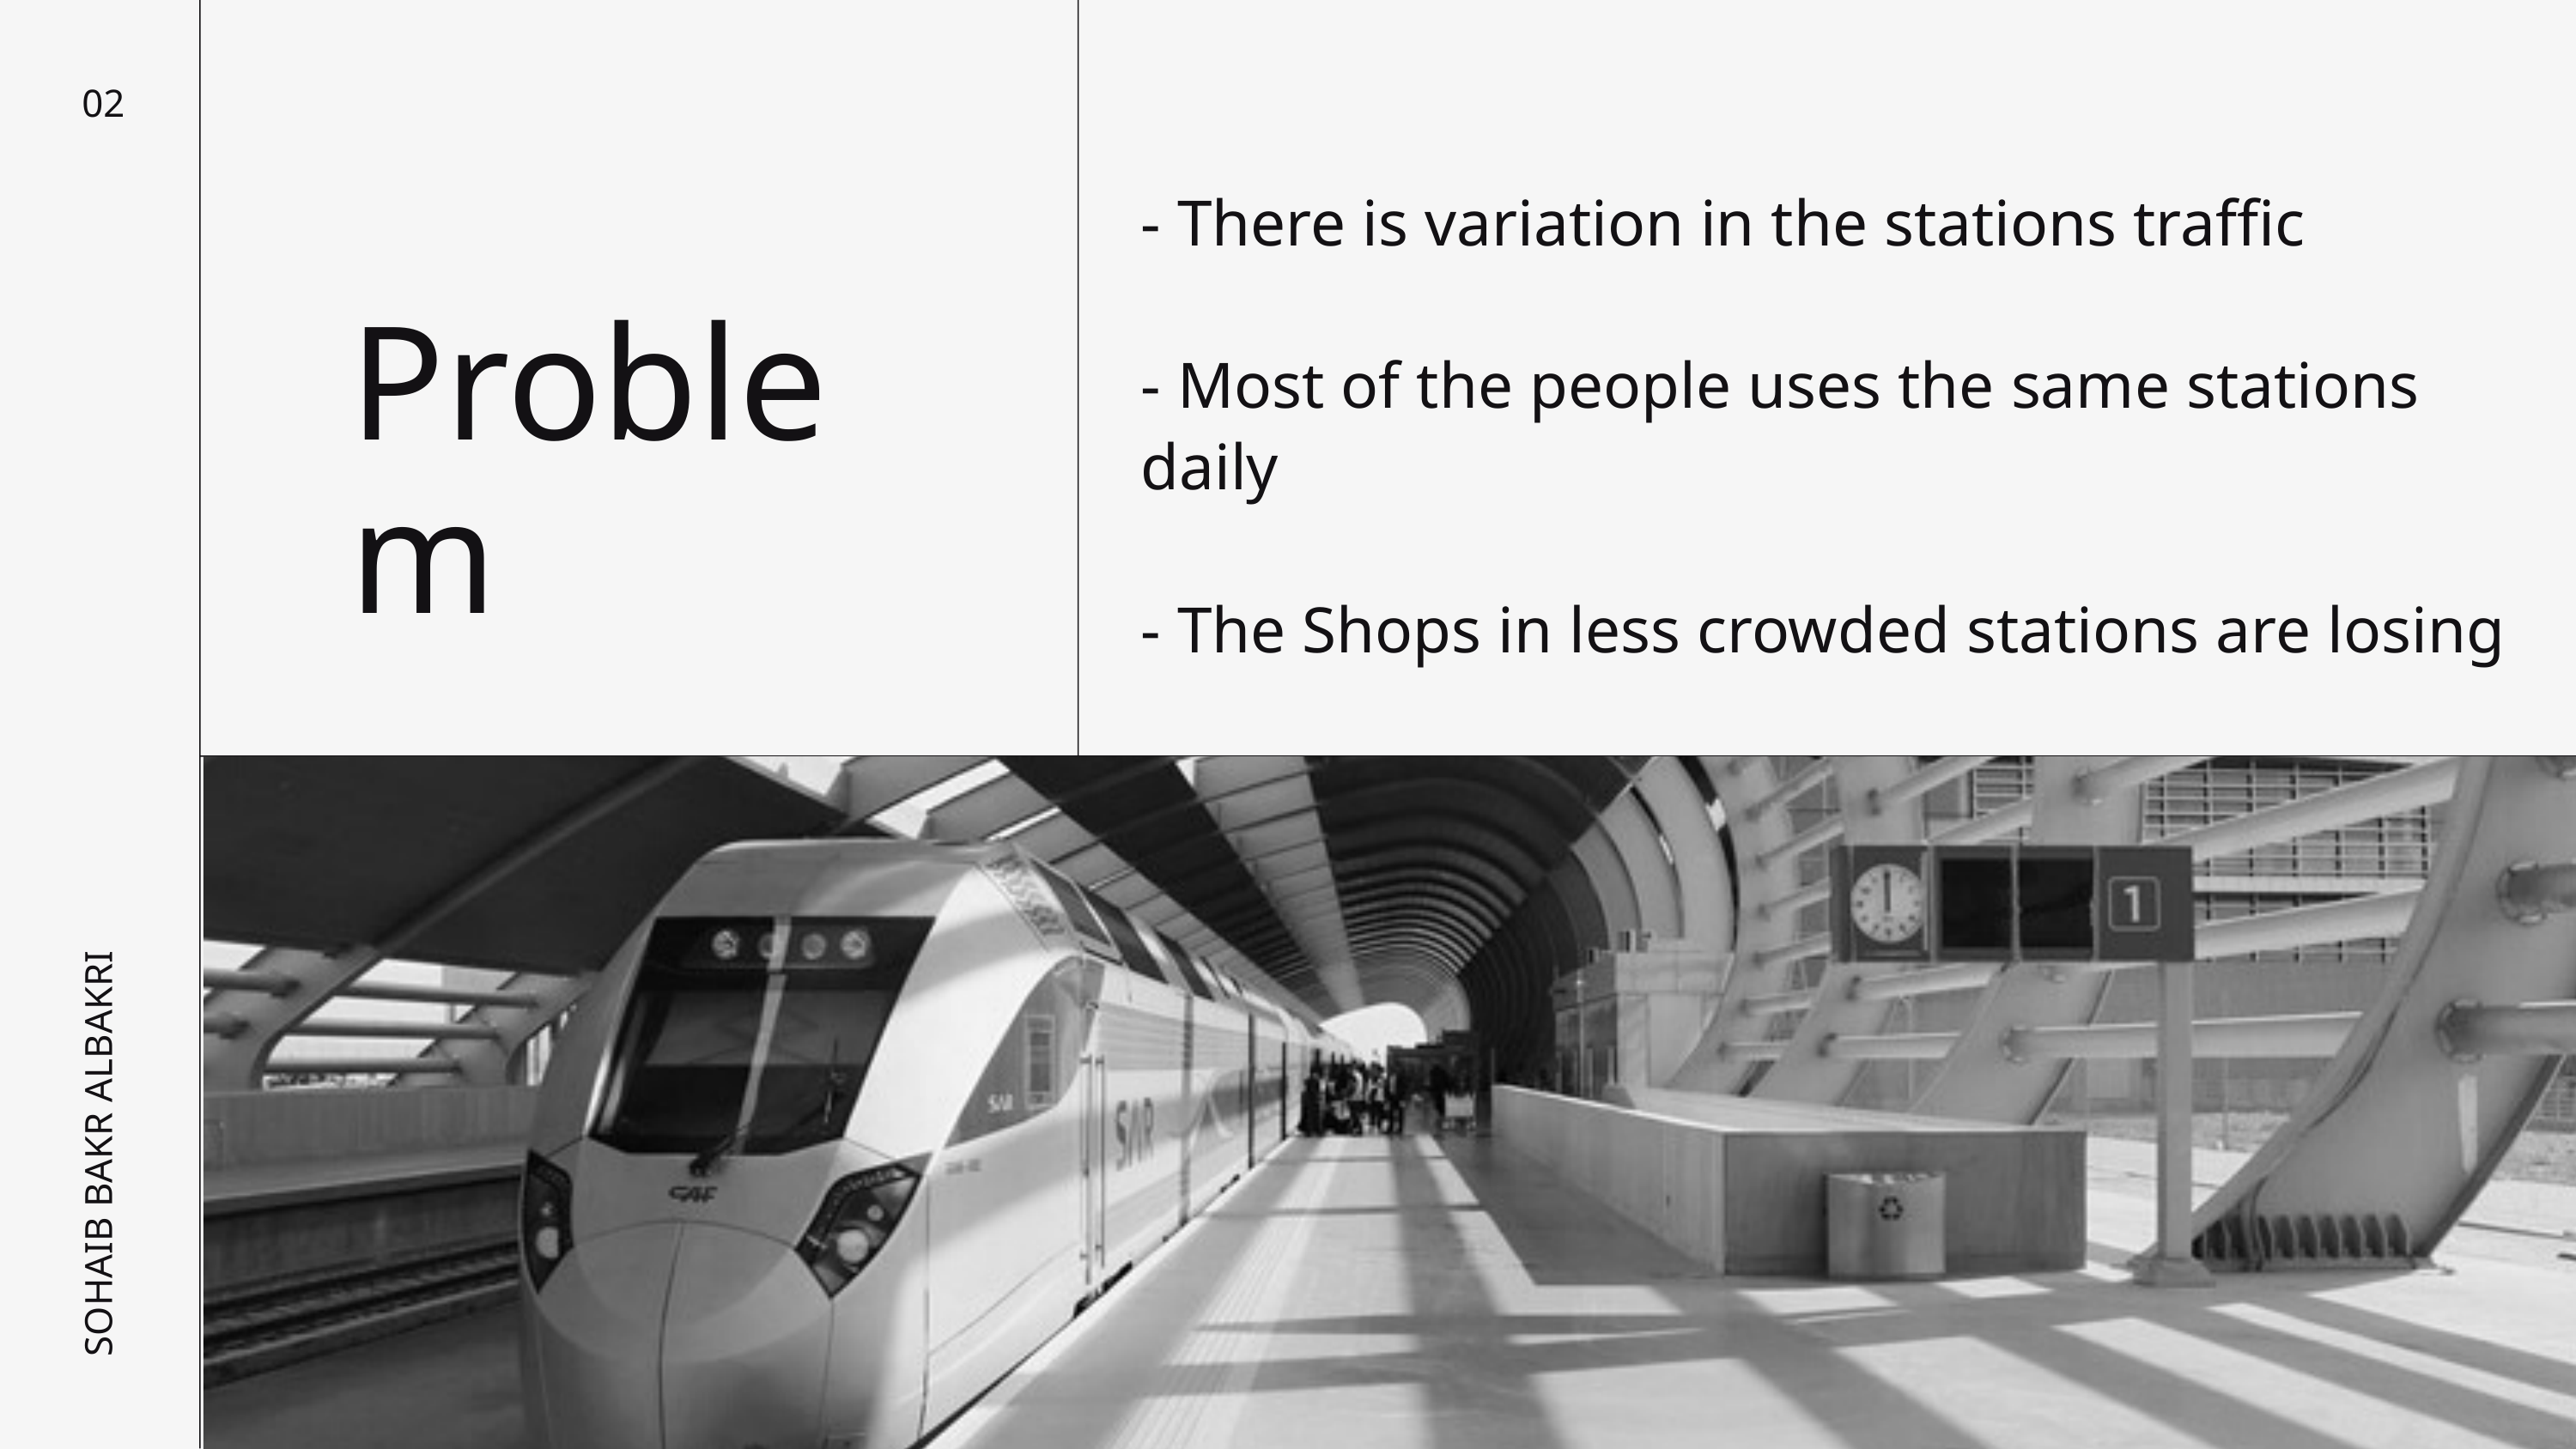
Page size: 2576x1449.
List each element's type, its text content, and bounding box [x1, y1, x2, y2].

text_box Problem [349, 298, 939, 645]
text_box 02 [73, 83, 125, 125]
text_box - There is variation in the stations traffic - Most of the people uses the same stations daily - The Shops in less crowded stations are losing [1140, 177, 2566, 665]
text_box SOHAIB BAKR ALBAKRI [78, 511, 120, 1357]
picture [203, 755, 2576, 1449]
